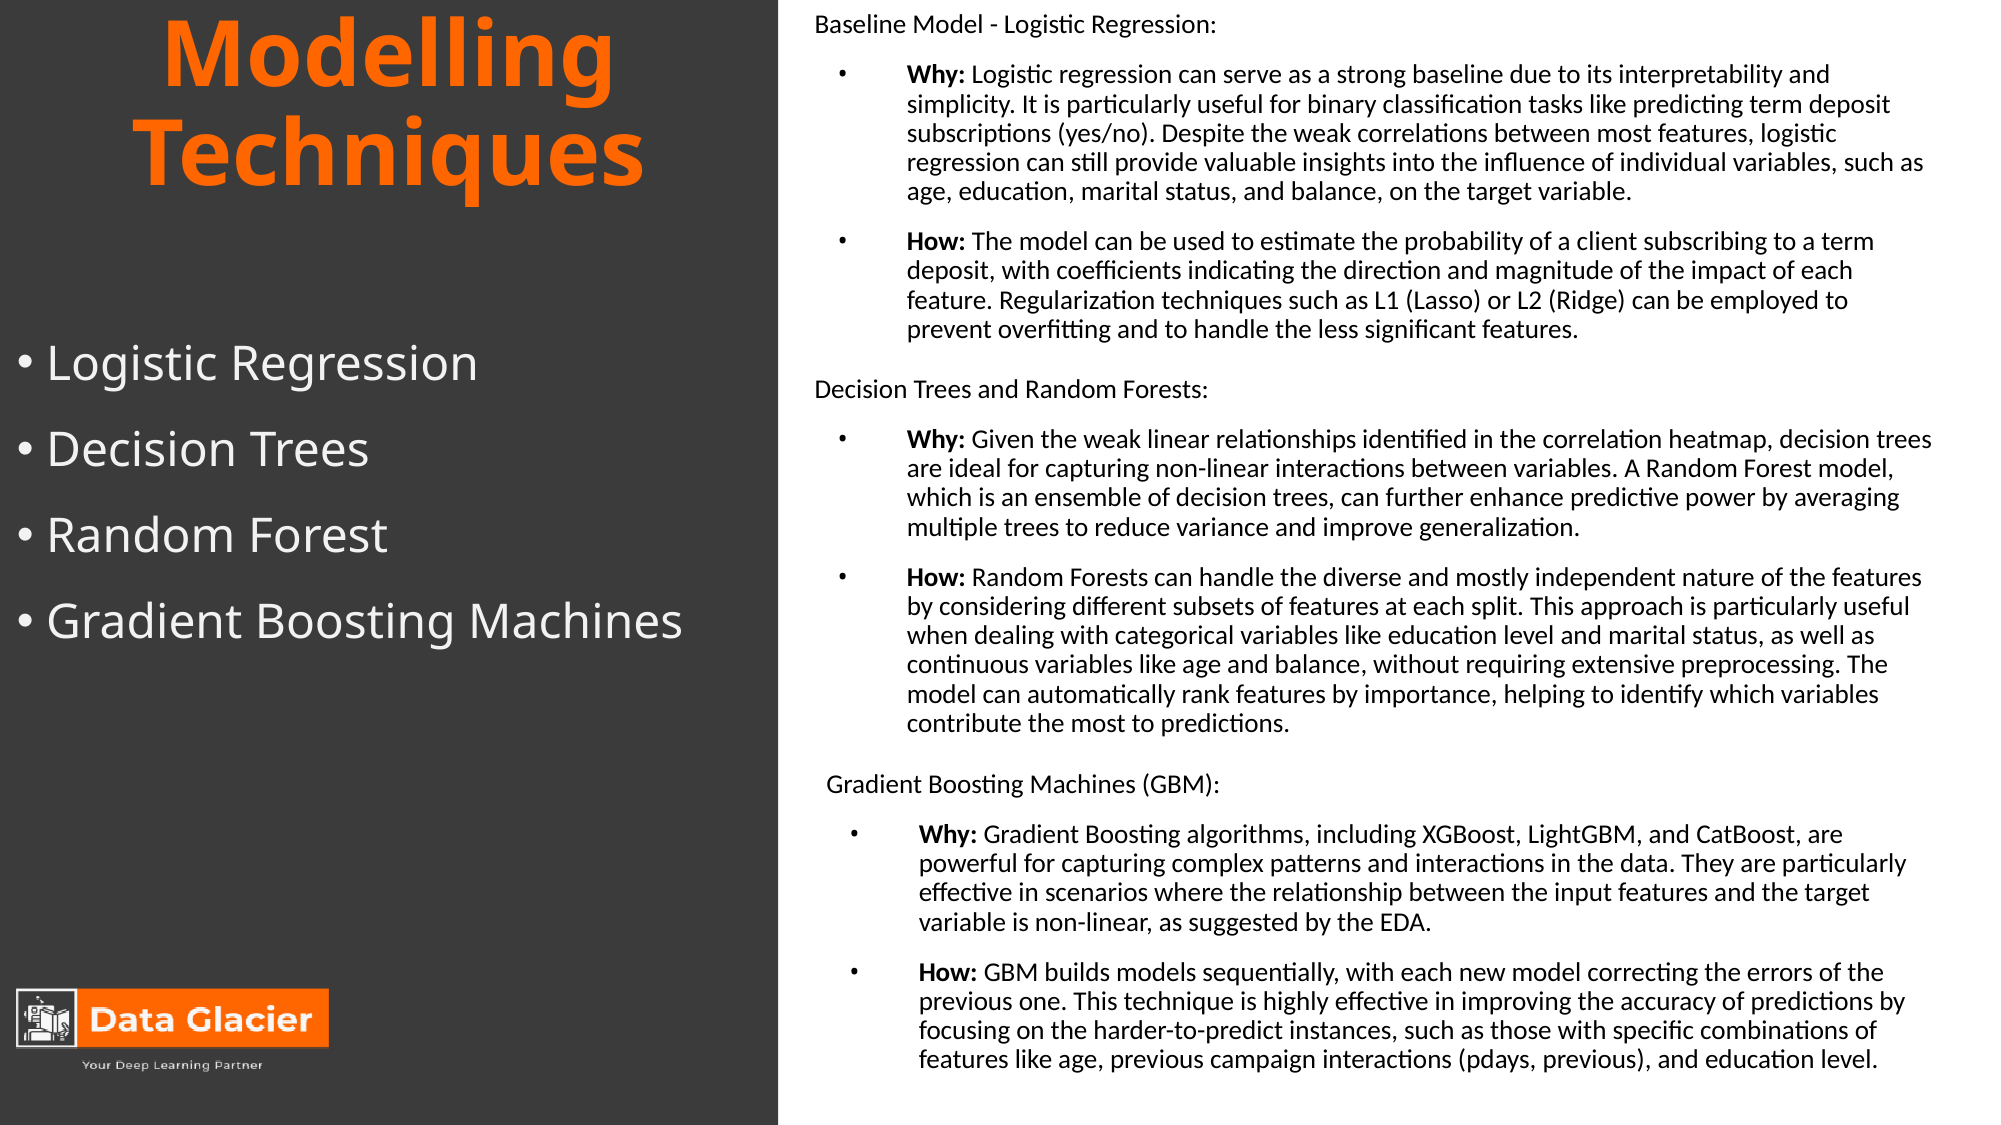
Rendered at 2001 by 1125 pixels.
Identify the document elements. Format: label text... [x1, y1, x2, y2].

text_box Logistic Regression Decision Trees Random Forest Gradient Boosting Machines [9, 296, 769, 656]
text_box Gradient Boosting Machines (GBM): Why: Gradient Boosting algorithms, including XGBoost, LightGBM, and CatBoost, are powerful for capturing complex patterns and interactions in the data. They are particularly effective in scenarios where the relationship between the input features and the target variable is non-linear, as suggested by the EDA. How: GBM builds models sequentially, with each new model correcting the errors of the previous one. This technique is highly effective in improving the accuracy of predictions by focusing on the harder-to-predict instances, such as those with specific combinations of features like age, previous campaign interactions (pdays, previous), and education level. [818, 762, 1931, 1083]
picture [12, 876, 332, 1125]
title Modelling Techniques [0, 0, 779, 1125]
text_box Baseline Model - Logistic Regression: Why: Logistic regression can serve as a strong baseline due to its interpretability and simplicity. It is particularly useful for binary classification tasks like predicting term deposit subscriptions (yes/no). Despite the weak correlations between most features, logistic regression can still provide valuable insights into the influence of individual variables, such as age, education, marital status, and balance, on the target variable. How: The model can be used to estimate the probability of a client subscribing to a term deposit, with coefficients indicating the direction and magnitude of the impact of each feature. Regularization techniques such as L1 (Lasso) or L2 (Ridge) can be employed to prevent overfitting and to handle the less significant features. [807, 2, 1943, 352]
text_box Decision Trees and Random Forests: Why: Given the weak linear relationships identified in the correlation heatmap, decision trees are ideal for capturing non-linear interactions between variables. A Random Forest model, which is an ensemble of decision trees, can further enhance predictive power by averaging multiple trees to reduce variance and improve generalization. How: Random Forests can handle the diverse and mostly independent nature of the features by considering different subsets of features at each split. This approach is particularly useful when dealing with categorical variables like education level and marital status, as well as continuous variables like age and balance, without requiring extensive preprocessing. The model can automatically rank features by importance, helping to identify which variables contribute the most to predictions. [807, 367, 1943, 746]
